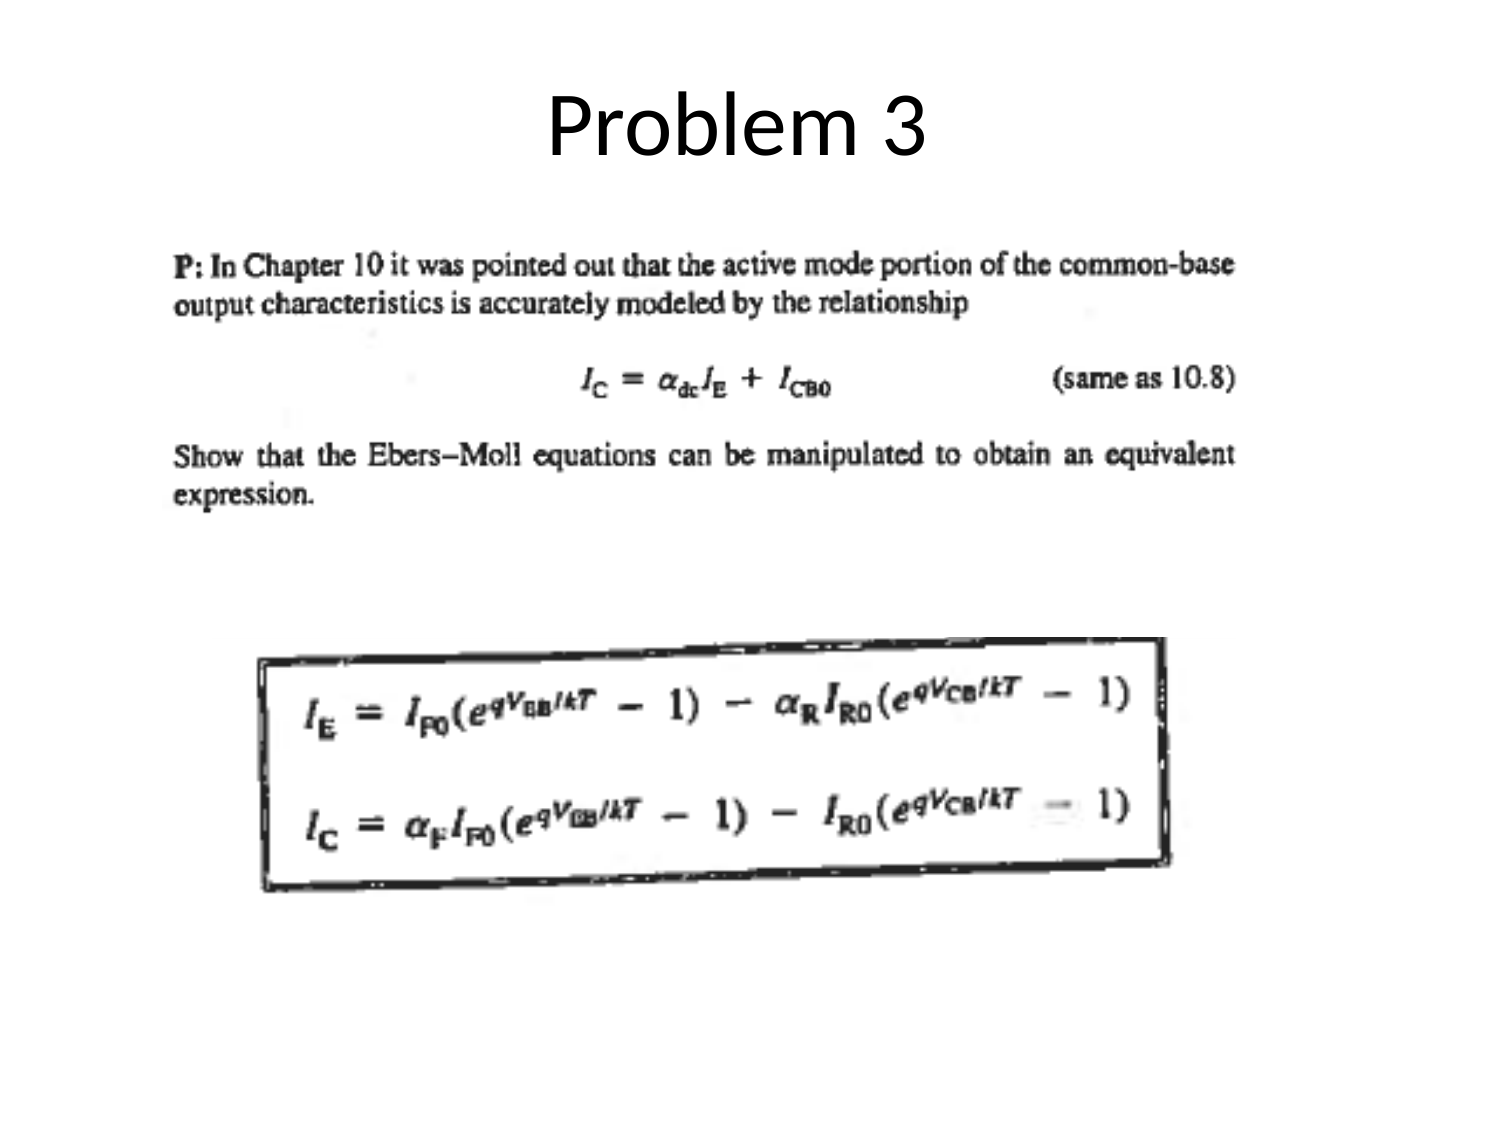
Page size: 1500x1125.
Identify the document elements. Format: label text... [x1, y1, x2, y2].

picture [212, 637, 1236, 906]
title Problem 3 [62, 24, 1413, 213]
picture [162, 237, 1255, 526]
